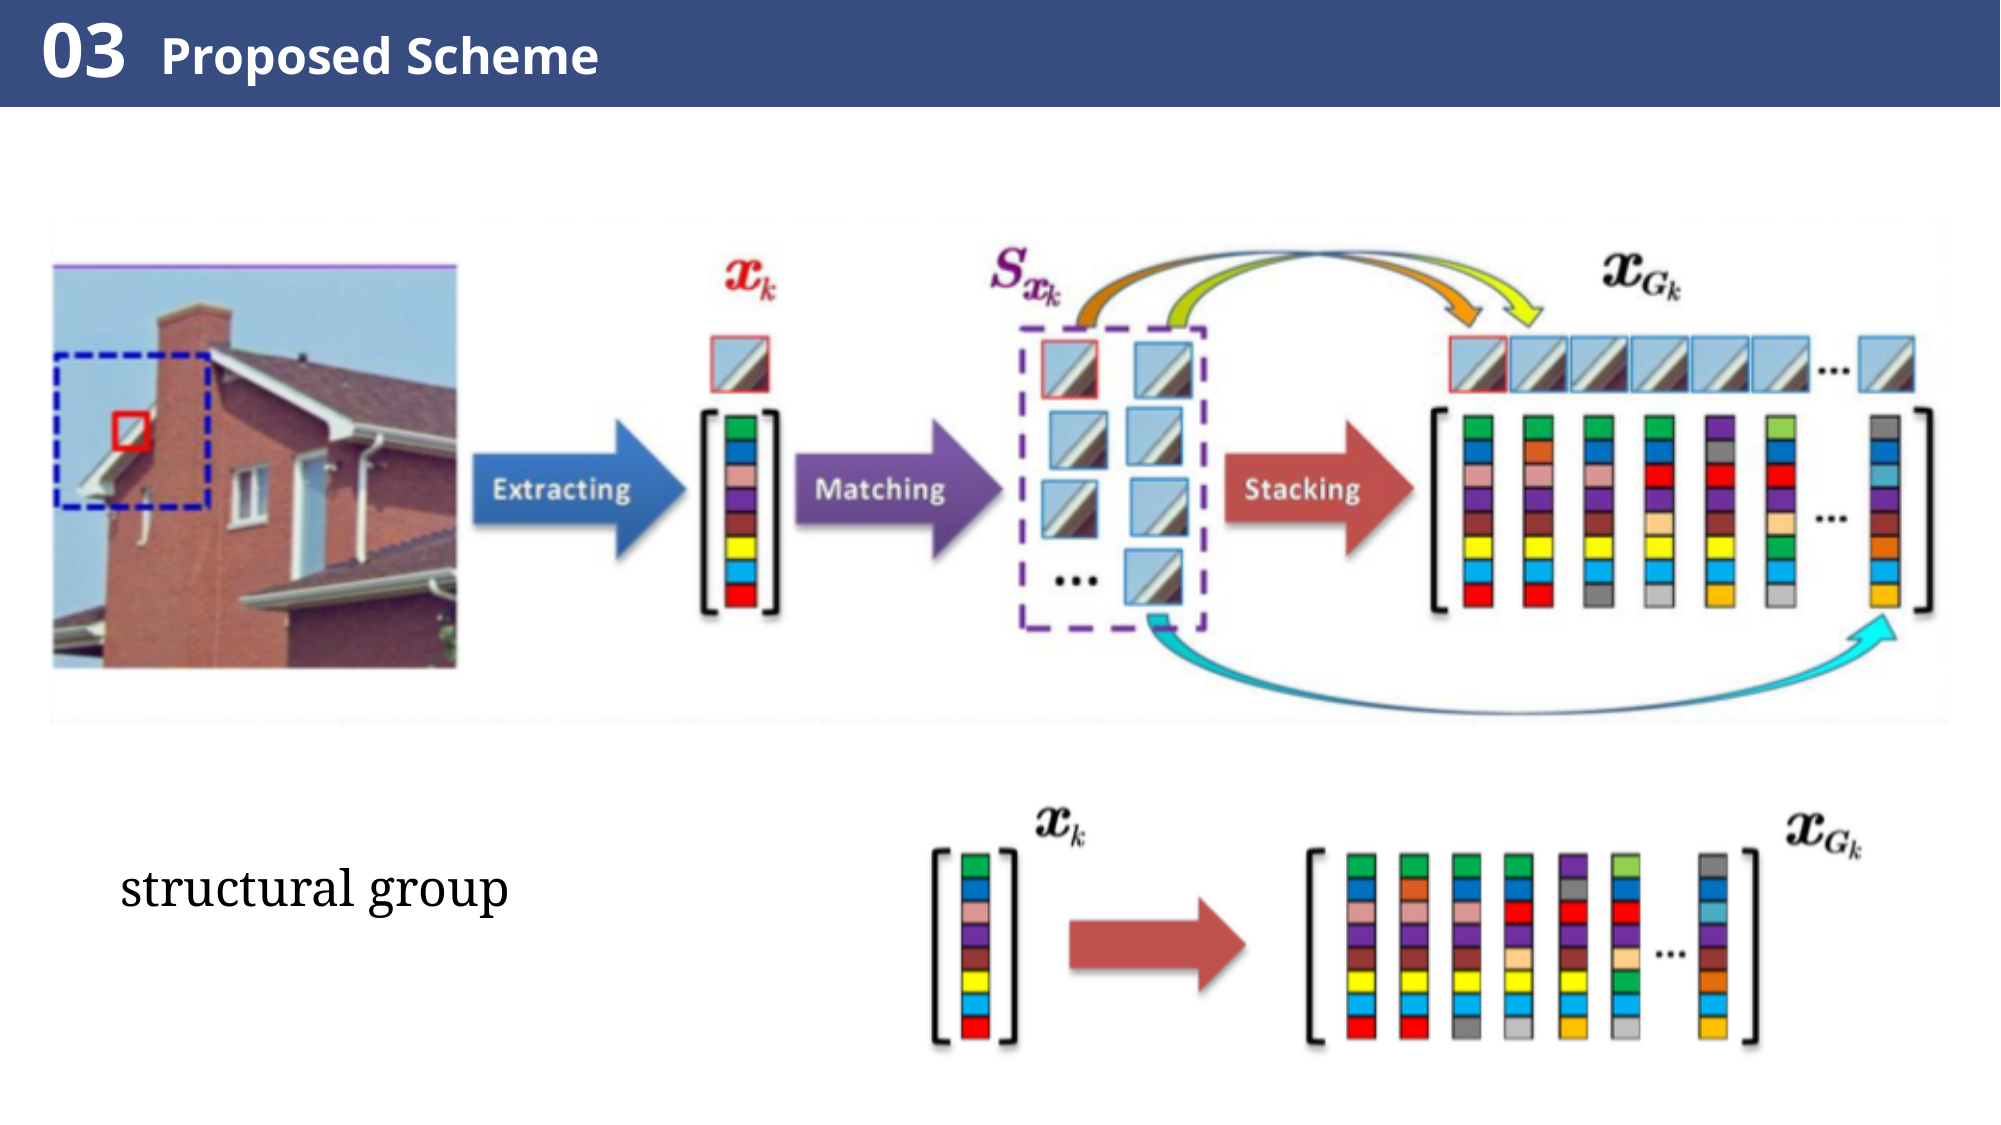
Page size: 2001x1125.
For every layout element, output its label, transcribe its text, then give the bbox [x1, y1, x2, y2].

picture [904, 781, 1877, 1067]
picture [49, 217, 1950, 724]
list Proposed Scheme [146, 23, 772, 84]
list 03 [26, 13, 146, 93]
